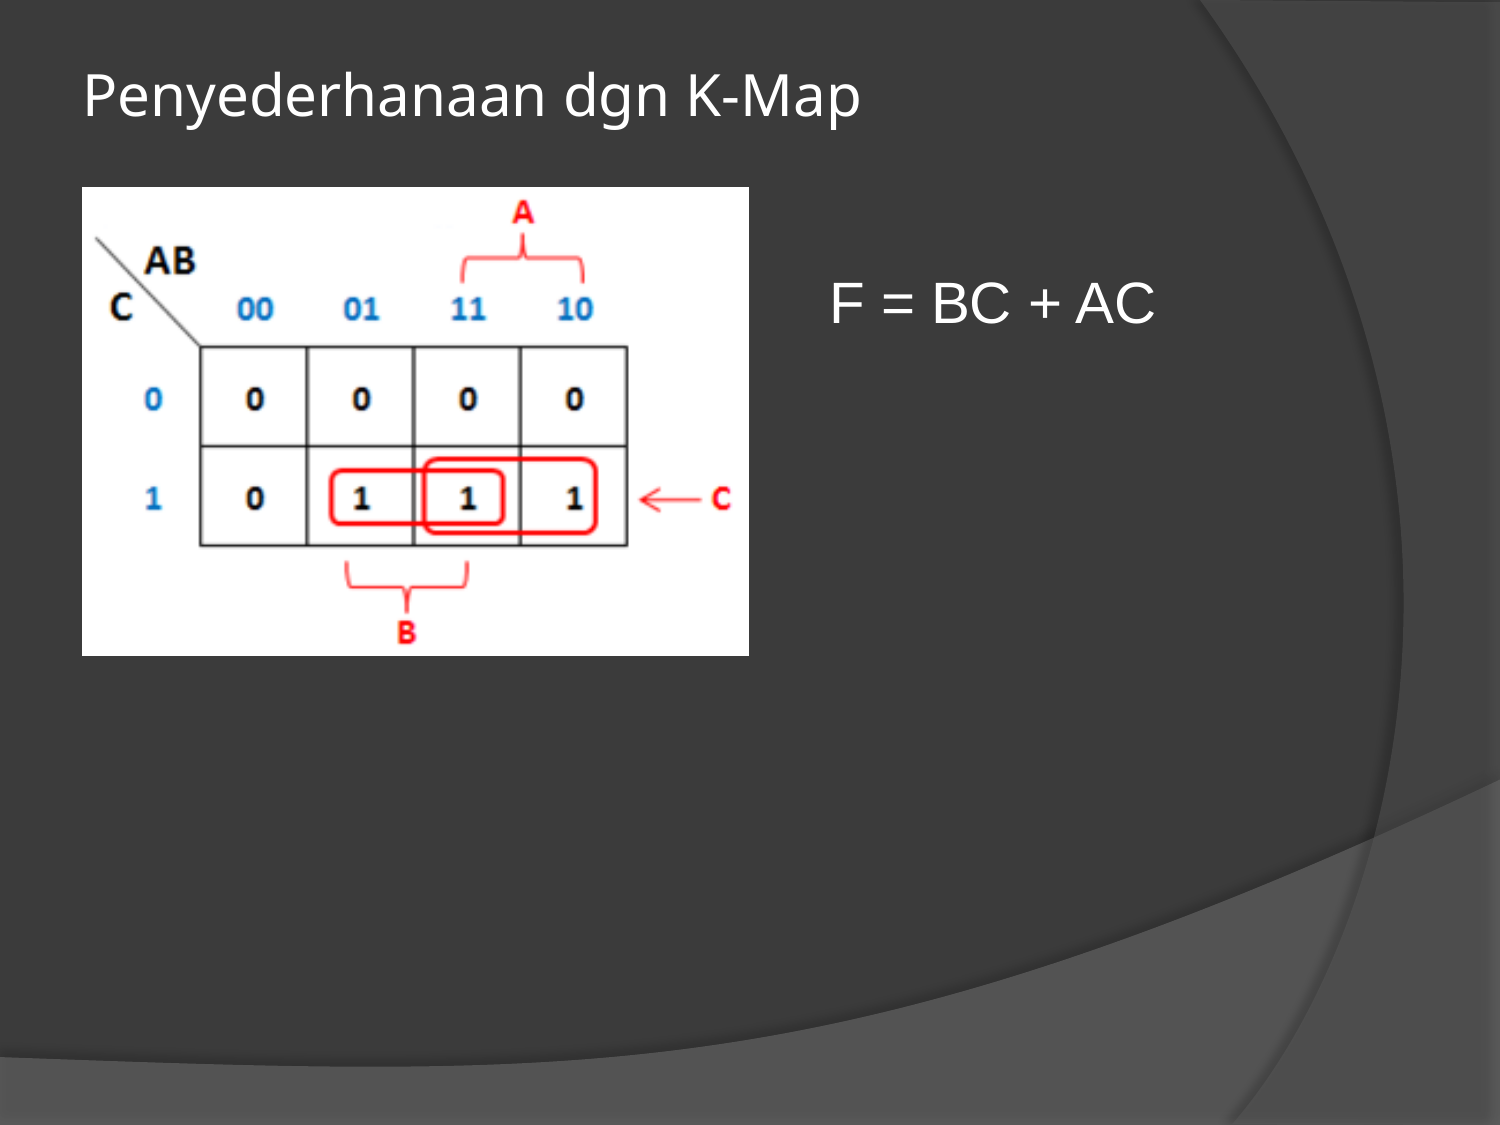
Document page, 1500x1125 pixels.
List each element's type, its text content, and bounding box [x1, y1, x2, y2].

list F = BC + AC [808, 257, 1289, 371]
title Penyederhanaan dgn K-Map [75, 45, 1300, 141]
picture [81, 187, 749, 656]
